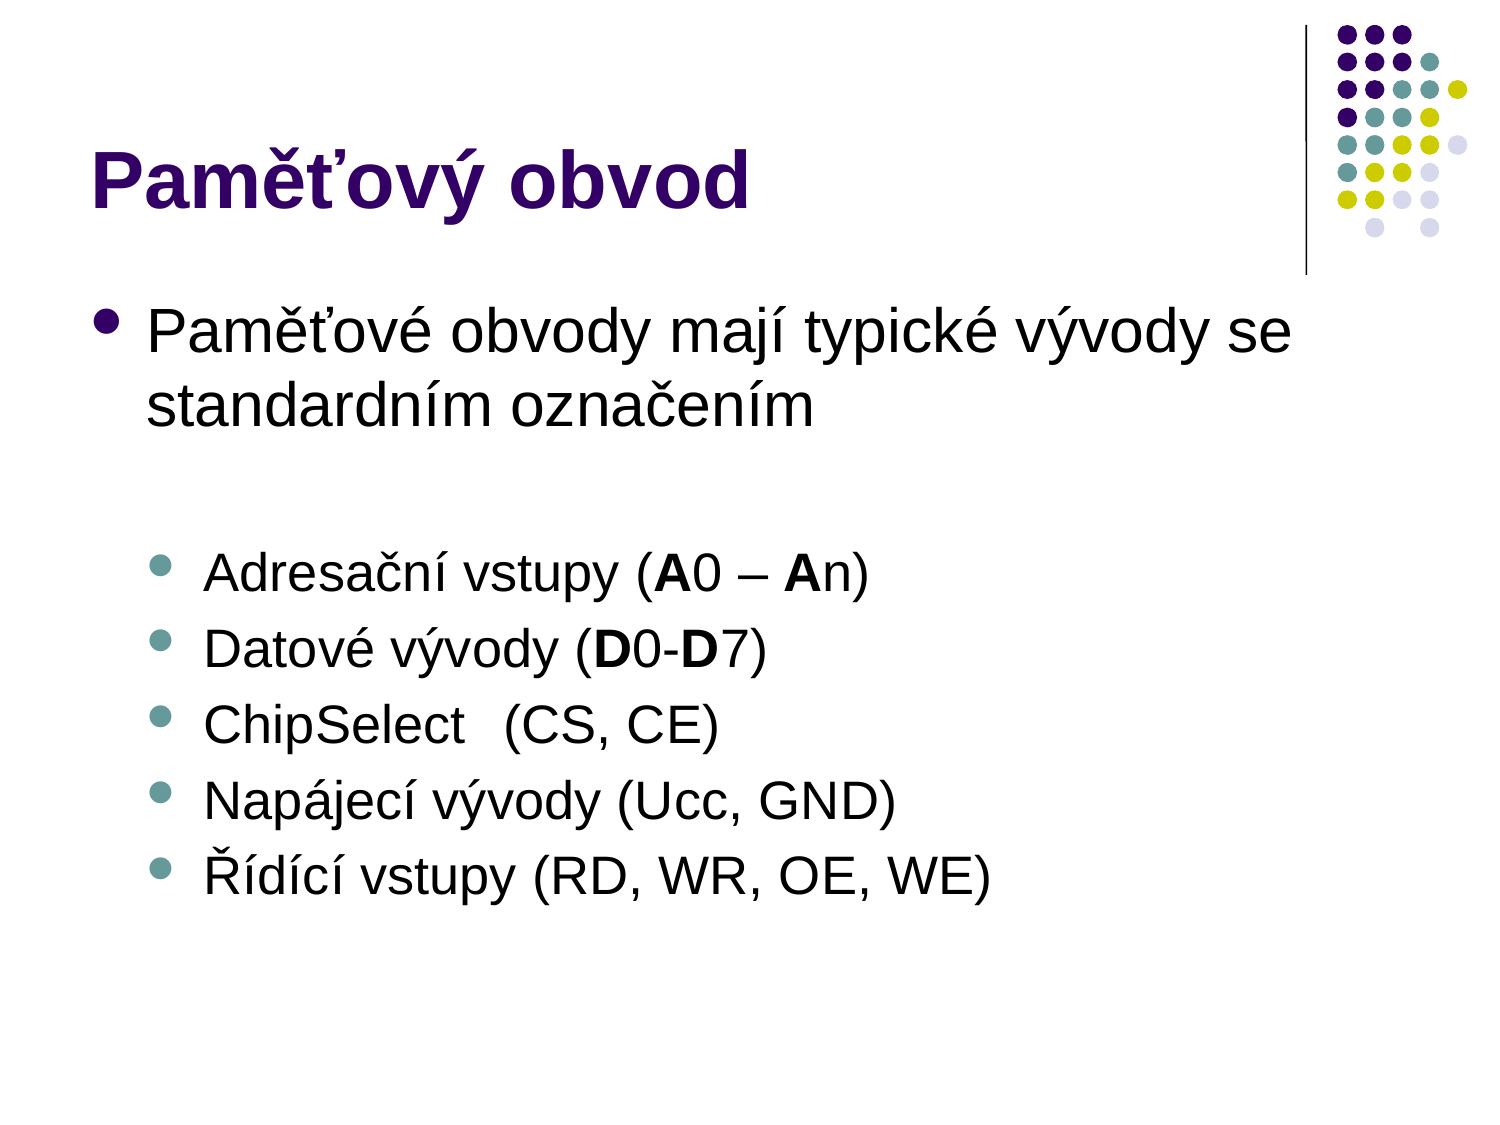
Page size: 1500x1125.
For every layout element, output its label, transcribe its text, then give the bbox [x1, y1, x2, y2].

list Paměťové obvody mají typické vývody se standardním označením Adresační vstupy (A0 – An) Datové vývody (D0-D7) ChipSelect (CS, CE) Napájecí vývody (Ucc, GND) Řídící vstupy (RD, WR, OE, WE) [75, 282, 1425, 1006]
title Paměťový obvod [75, 20, 1313, 233]
